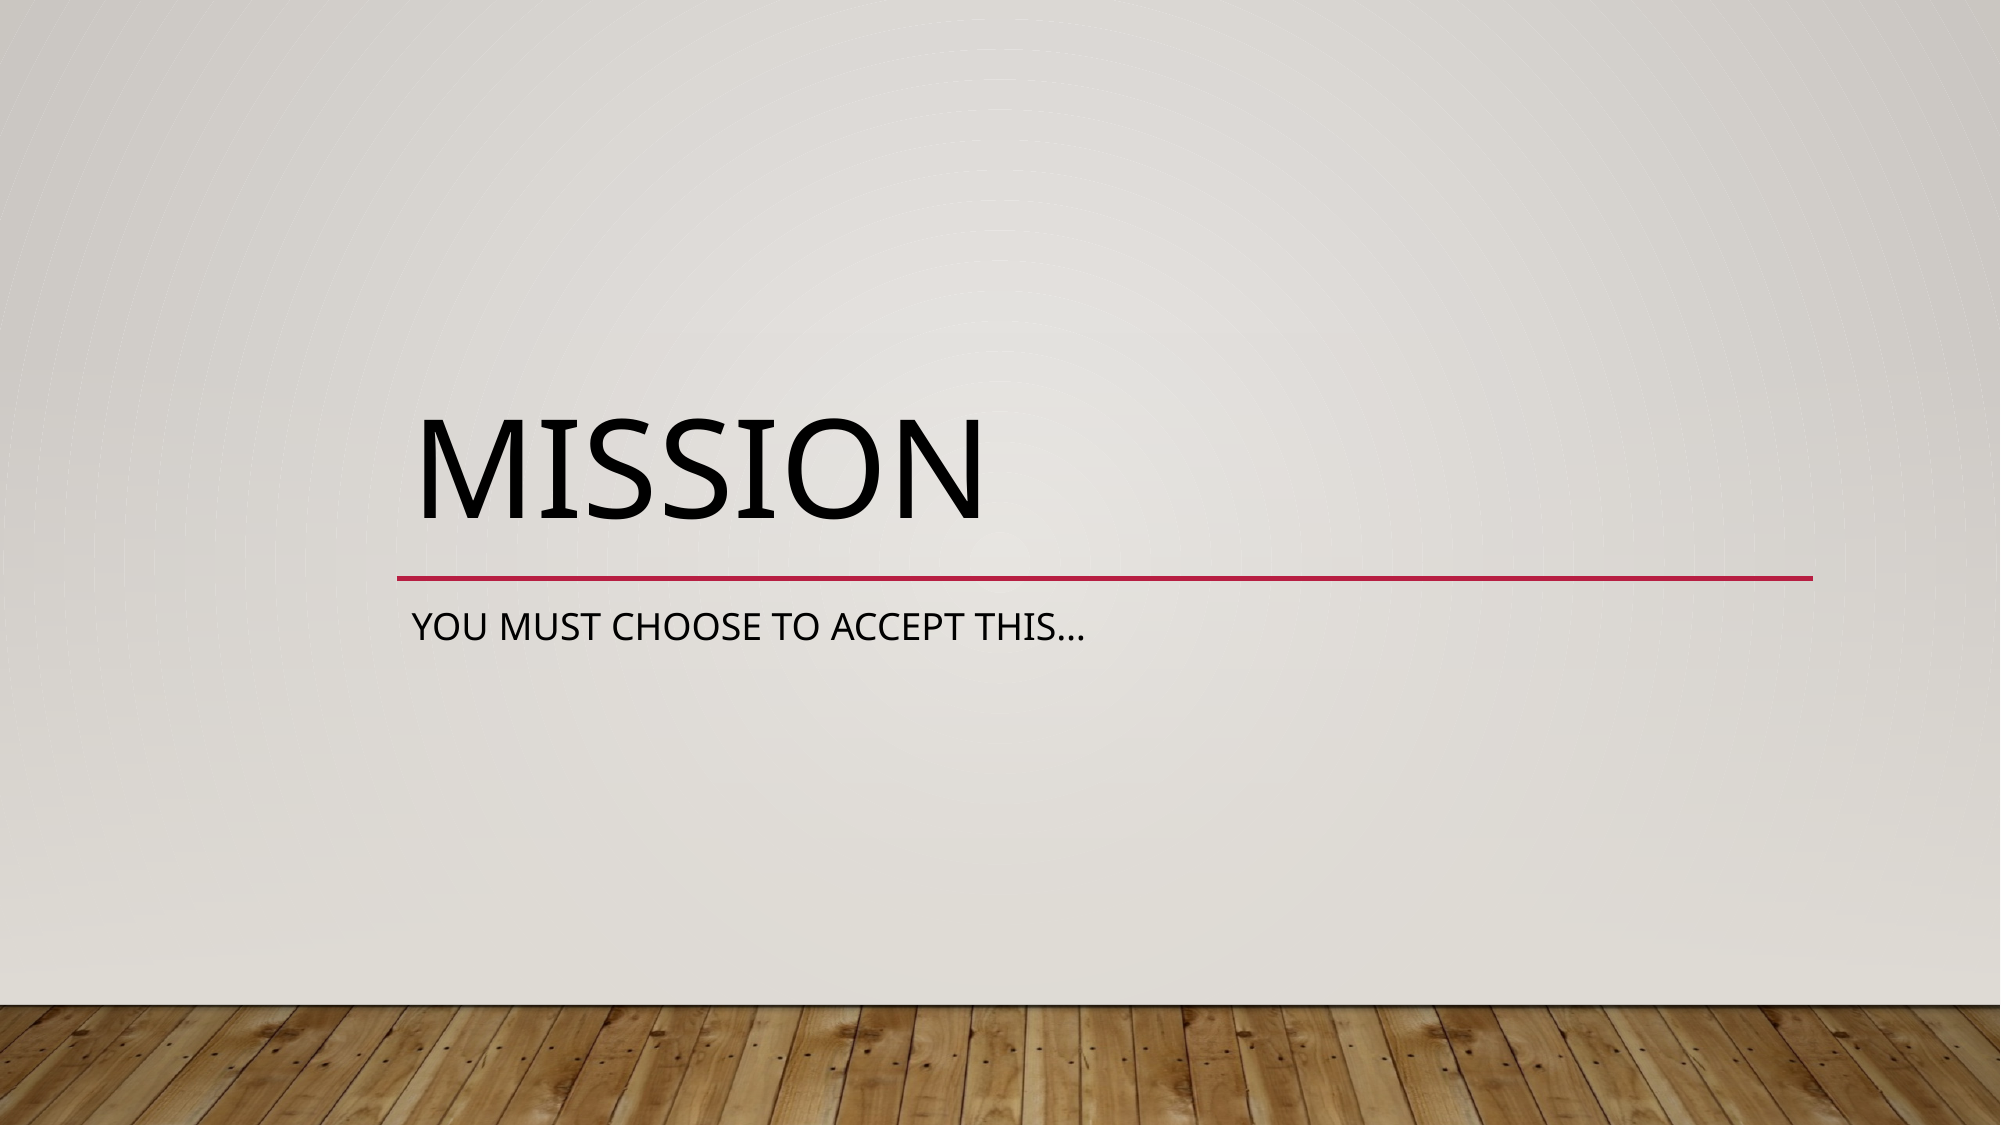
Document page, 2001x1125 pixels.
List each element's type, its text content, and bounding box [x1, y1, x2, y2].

picture [0, 1005, 2000, 1125]
title mission [396, 131, 1814, 549]
subtitle You must choose to accept this… [396, 579, 1814, 740]
